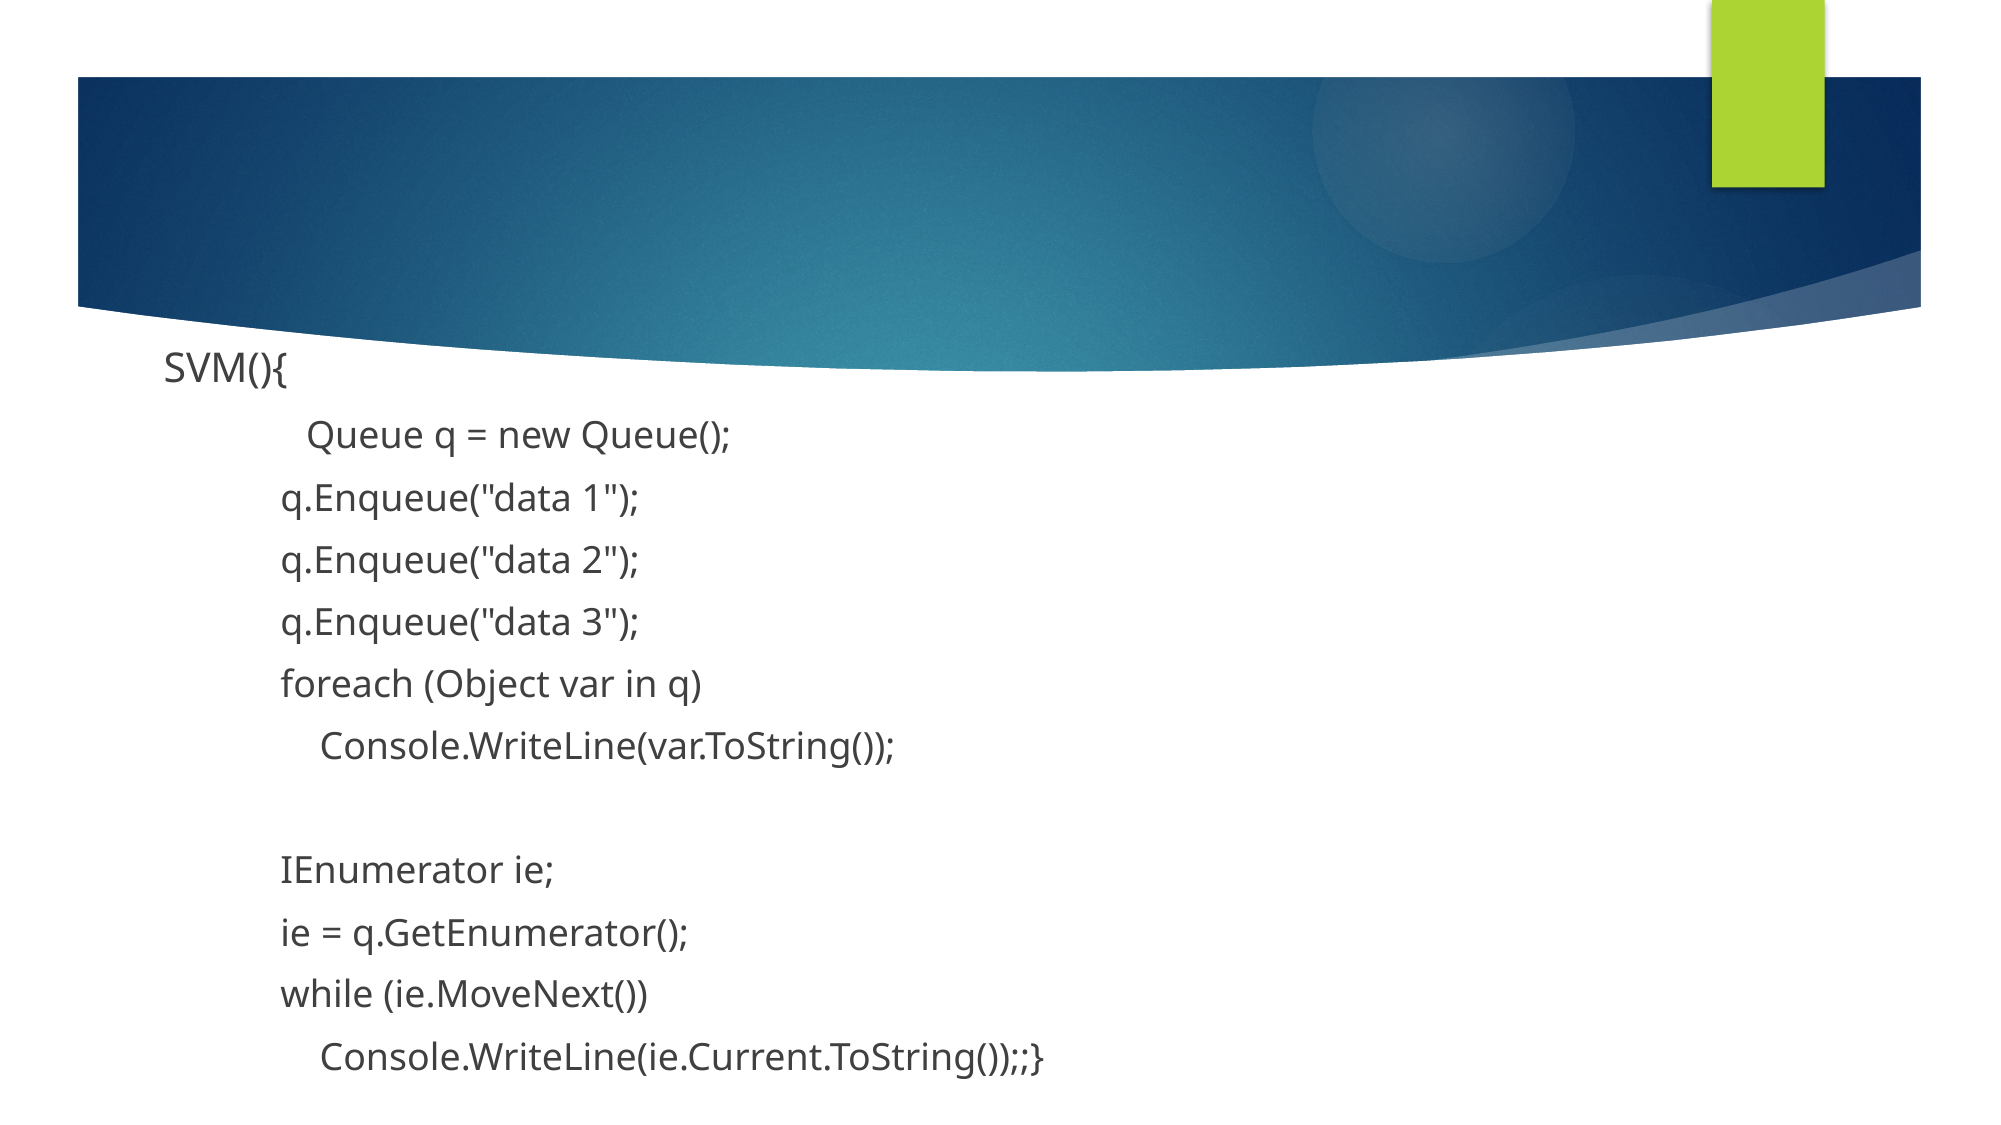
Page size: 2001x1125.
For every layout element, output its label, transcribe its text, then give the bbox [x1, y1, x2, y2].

list SVM(){ Queue q = new Queue(); q.Enqueue("data 1"); q.Enqueue("data 2"); q.Enqueue("data 3"); foreach (Object var in q) Console.WriteLine(var.ToString()); IEnumerator ie; ie = q.GetEnumerator(); while (ie.MoveNext()) Console.WriteLine(ie.Current.ToString());;} [148, 334, 1957, 1087]
